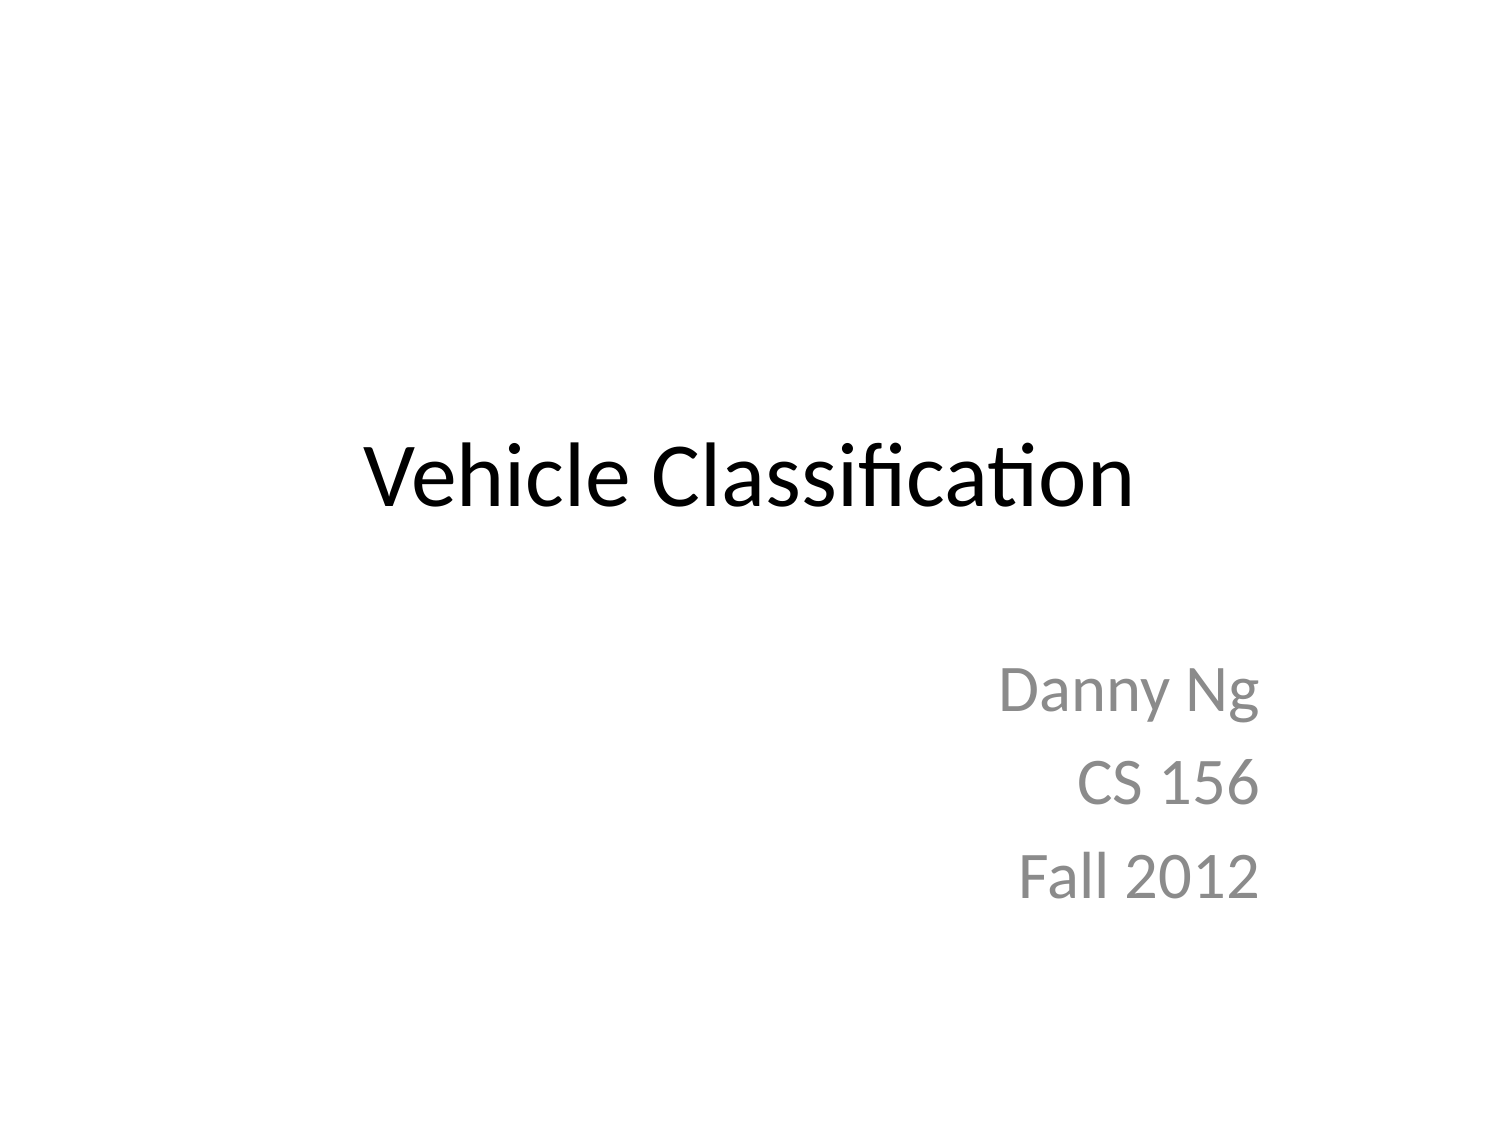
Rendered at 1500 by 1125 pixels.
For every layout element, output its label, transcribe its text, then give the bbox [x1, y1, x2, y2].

subtitle Danny Ng CS 156 Fall 2012 [225, 637, 1275, 925]
title Vehicle Classification [112, 349, 1388, 591]
